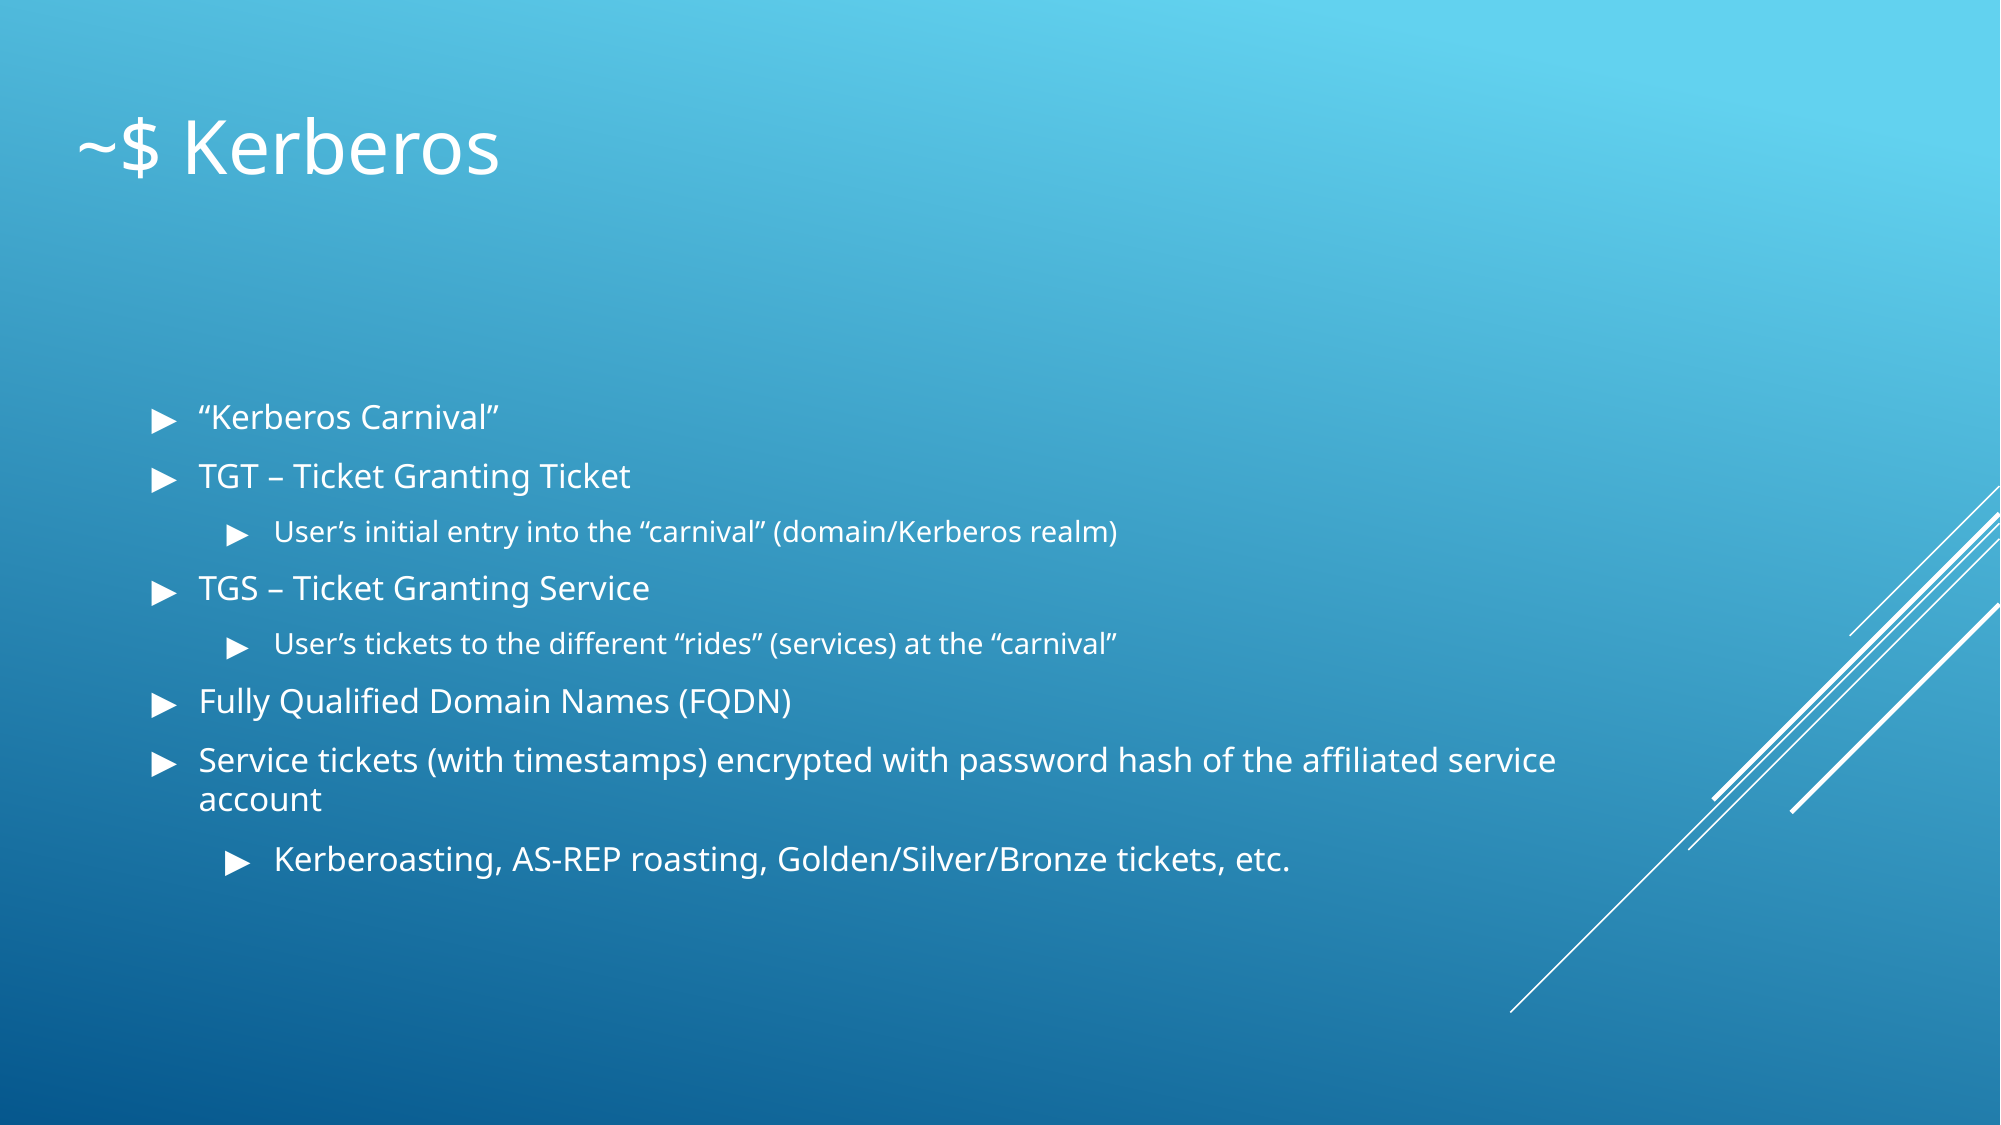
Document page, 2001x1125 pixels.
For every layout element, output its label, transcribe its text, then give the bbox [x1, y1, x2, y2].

title ~$ Kerberos [61, 21, 1462, 202]
list “Kerberos Carnival” TGT – Ticket Granting Ticket User’s initial entry into the “carnival” (domain/Kerberos realm) TGS – Ticket Granting Service User’s tickets to the different “rides” (services) at the “carnival” Fully Qualified Domain Names (FQDN) Service tickets (with timestamps) encrypted with password hash of the affiliated service account Kerberoasting, AS-REP roasting, Golden/Silver/Bronze tickets, etc. [61, 202, 1585, 1072]
